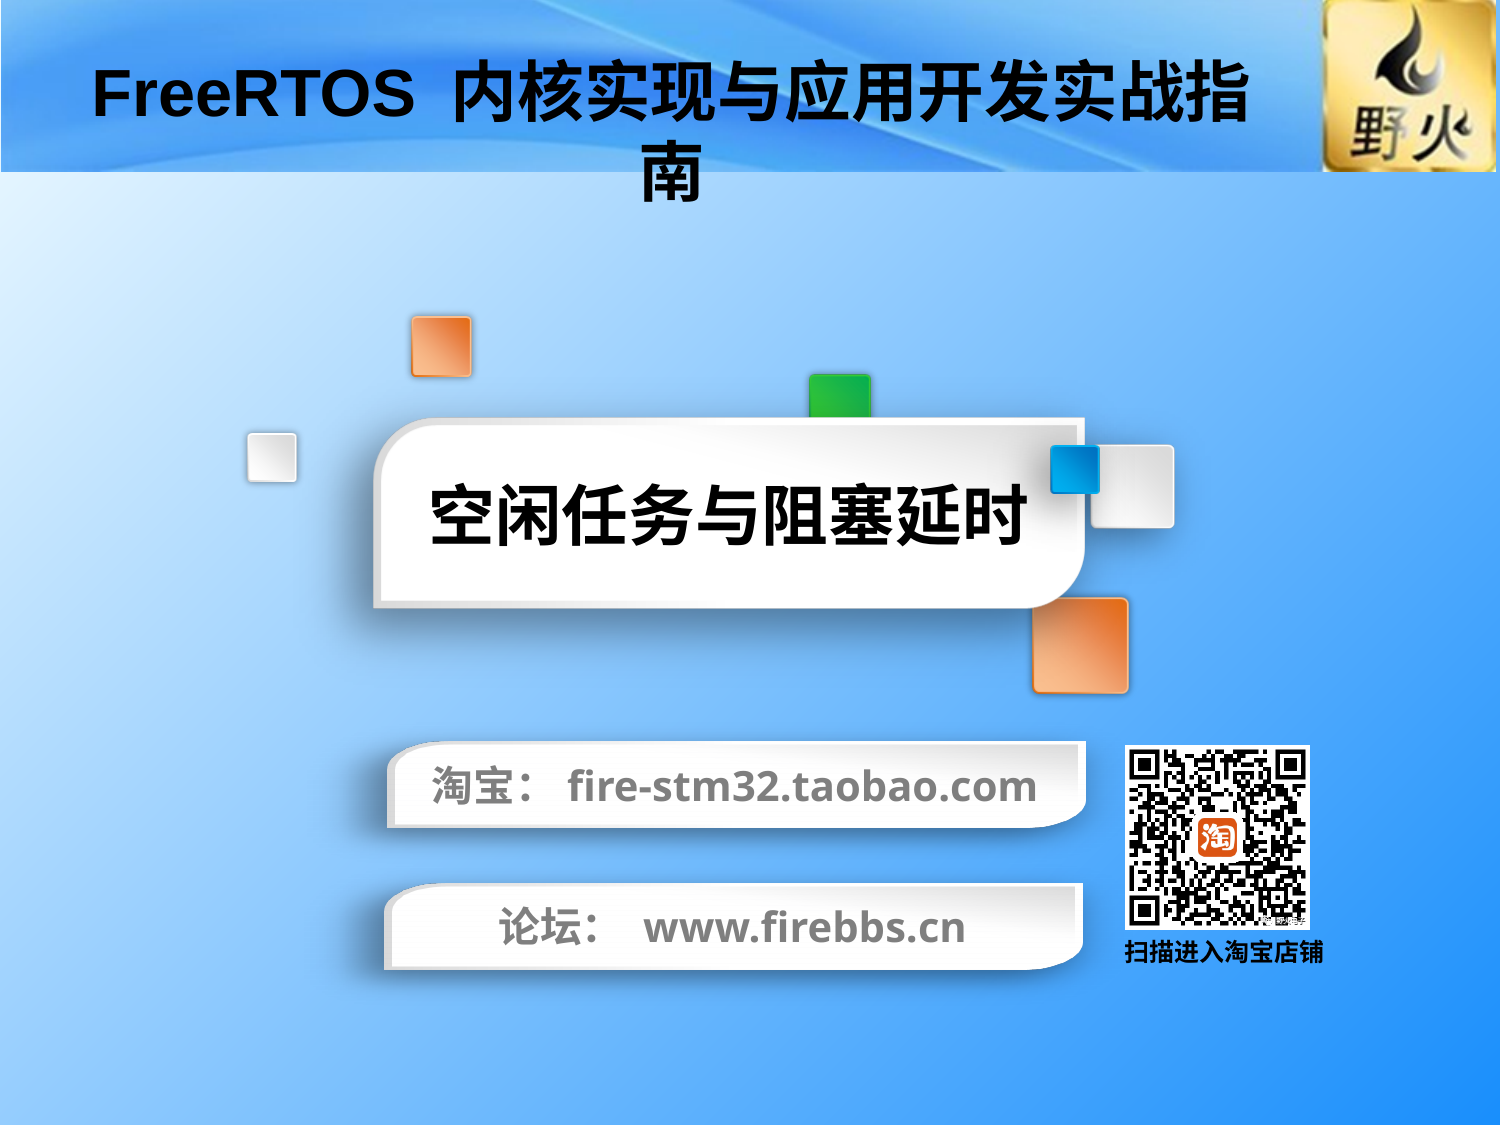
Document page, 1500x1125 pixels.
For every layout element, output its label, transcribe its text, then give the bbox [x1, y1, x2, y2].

picture [1124, 745, 1310, 931]
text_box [291, 715, 1147, 855]
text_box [398, 302, 485, 360]
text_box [1152, 395, 1224, 598]
picture [1, 0, 1496, 172]
text_box 扫描进入淘宝店铺 [1148, 928, 1341, 974]
text_box FreeRTOS 内核实现与应用开发实战指南 [49, 180, 1295, 218]
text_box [289, 857, 1145, 1012]
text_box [235, 420, 309, 495]
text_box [277, 361, 1148, 702]
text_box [973, 390, 1148, 565]
